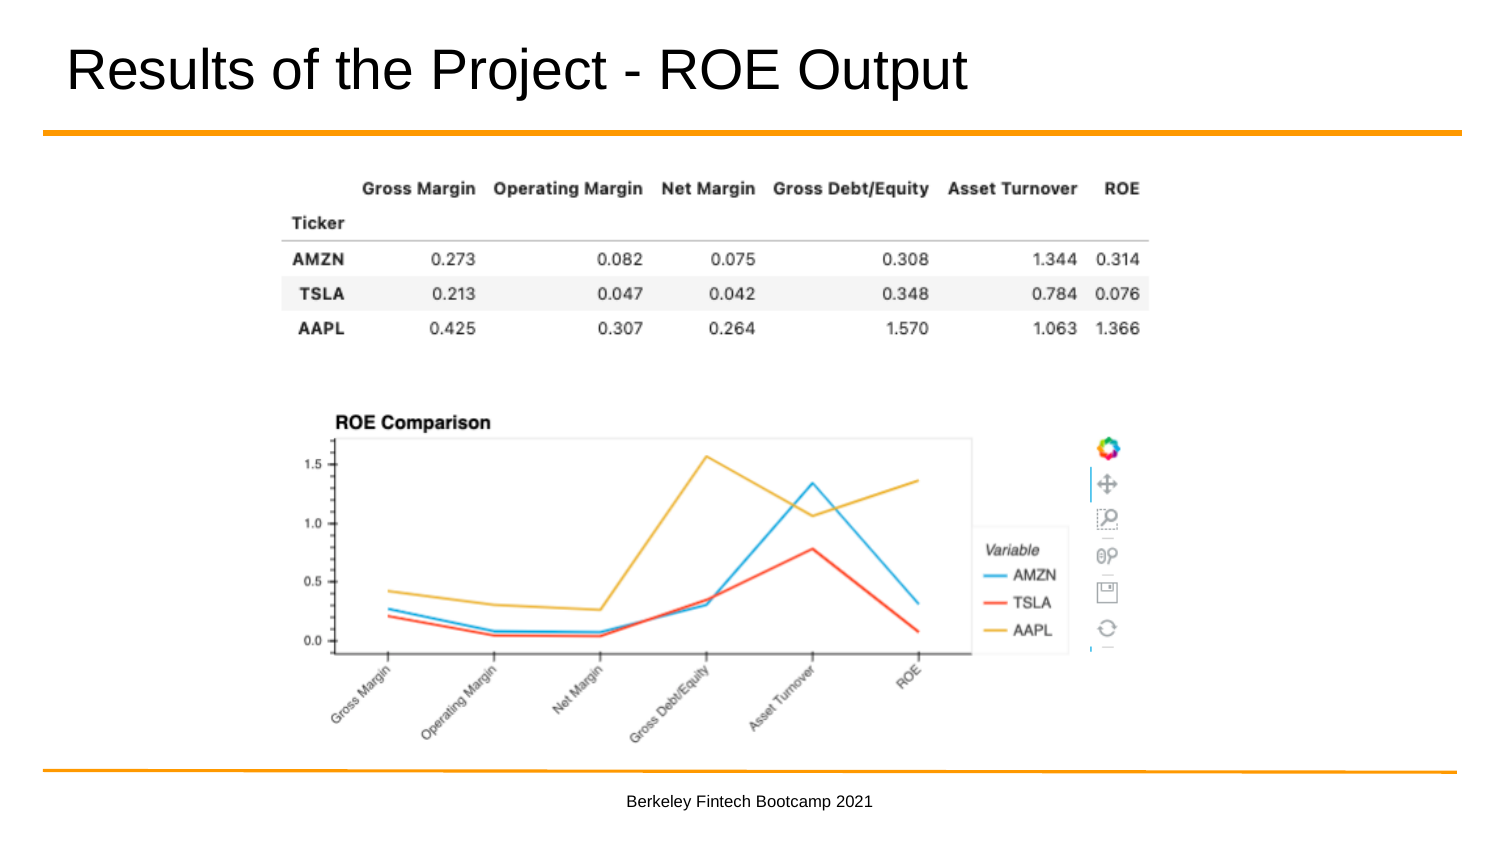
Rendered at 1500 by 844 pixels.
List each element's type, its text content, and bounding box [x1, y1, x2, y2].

title Results of the Project - ROE Output [51, 23, 1449, 117]
picture [273, 168, 1183, 355]
picture [273, 395, 1183, 766]
